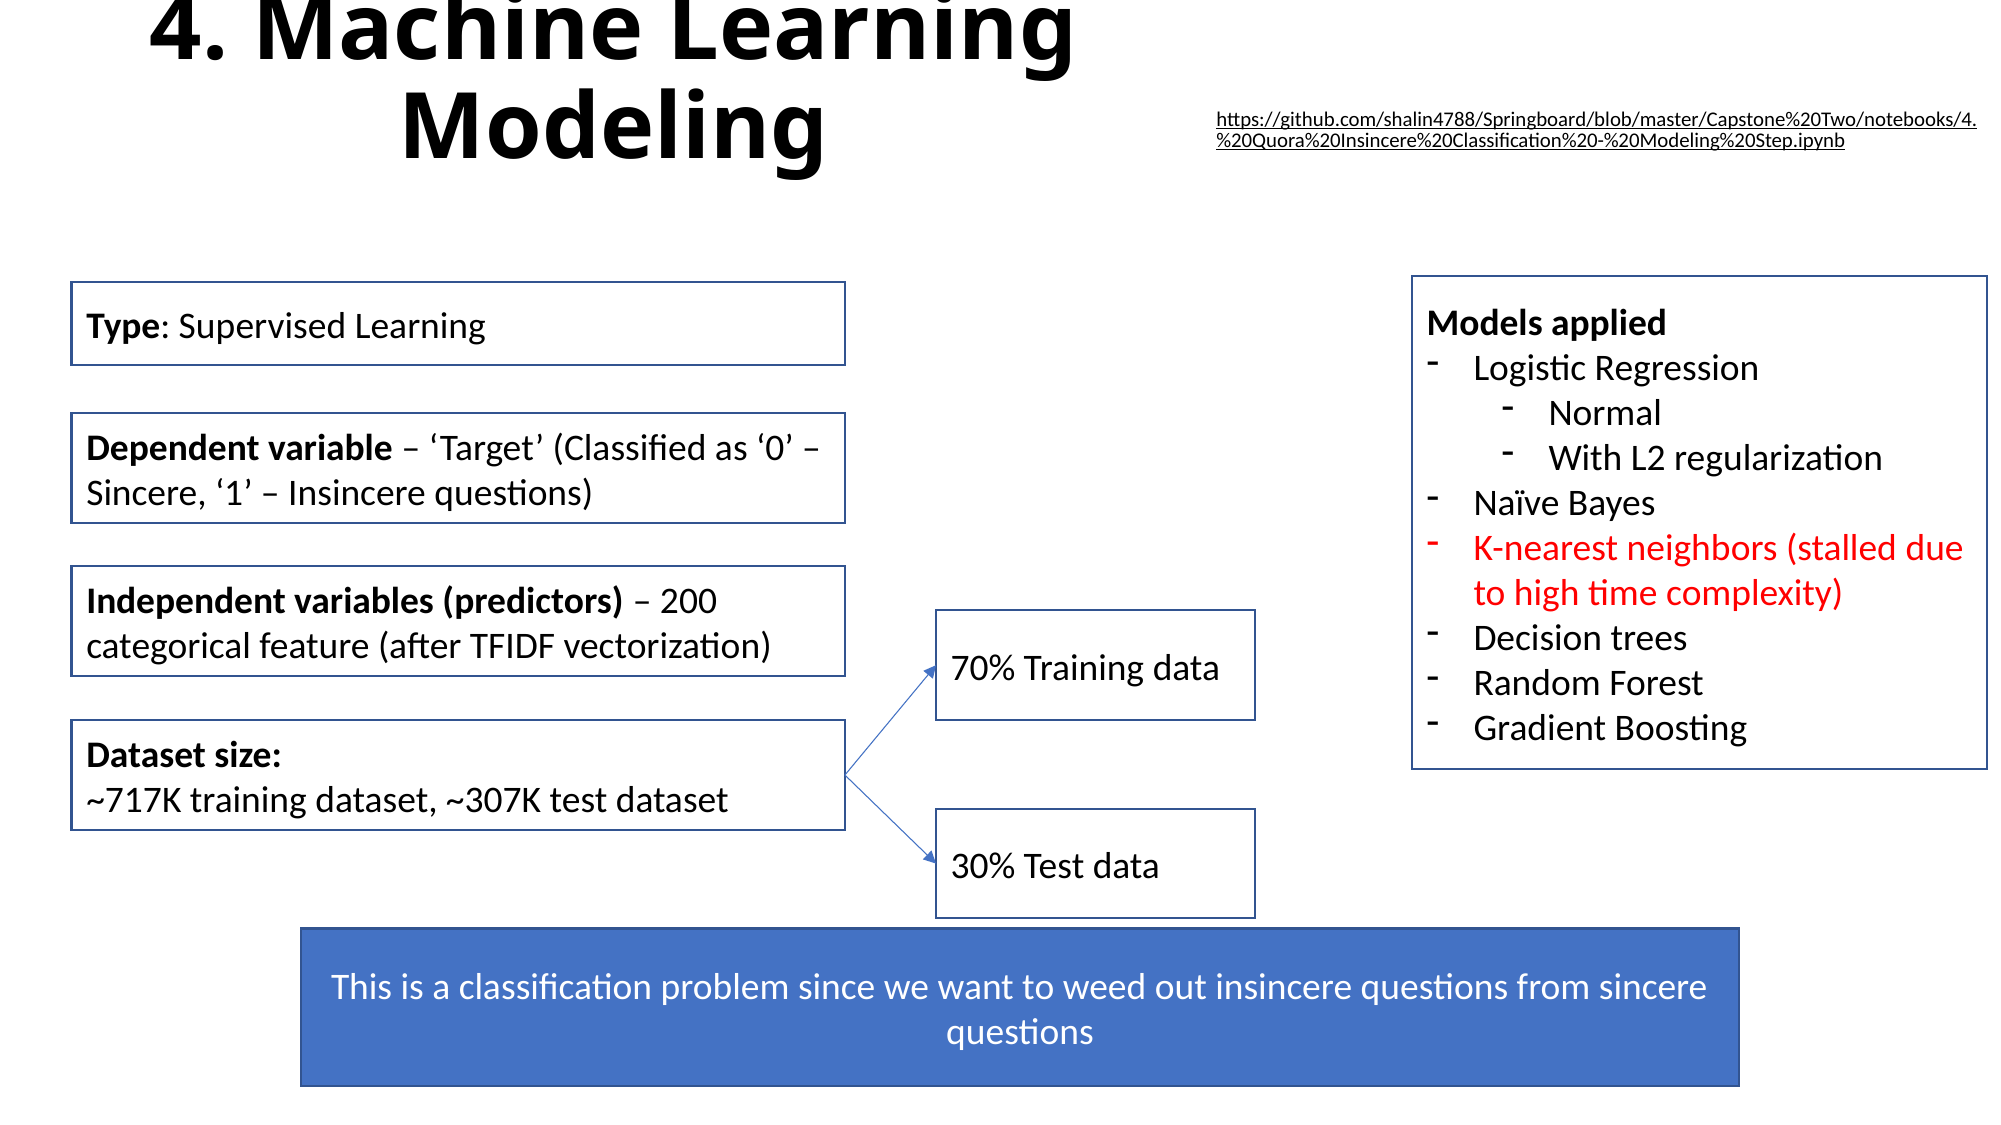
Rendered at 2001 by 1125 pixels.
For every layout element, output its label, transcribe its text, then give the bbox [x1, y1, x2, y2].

text_box Independent variables (predictors) – 200 categorical feature (after TFIDF vectorization) [70, 565, 846, 677]
text_box Models applied Logistic Regression Normal With L2 regularization Naïve Bayes K-nearest neighbors (stalled due to high time complexity) Decision trees Random Forest Gradient Boosting [1411, 275, 1988, 770]
text_box 30% Test data [935, 808, 1256, 919]
text_box Dataset size: ~717K training dataset, ~307K test dataset [70, 719, 844, 831]
text_box 4. Machine Learning Modeling [43, 66, 1185, 193]
text_box 70% Training data [935, 609, 1256, 721]
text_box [844, 775, 936, 864]
text_box Dependent variable – ‘Target’ (Classified as ‘0’ – Sincere, ‘1’ – Insincere questions) [70, 412, 846, 524]
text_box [844, 665, 936, 775]
text_box This is a classification problem since we want to weed out insincere questions from sincere questions [300, 927, 1740, 1087]
text_box https://github.com/shalin4788/Springboard/blob/master/Capstone%20Two/notebooks/4.%20Quora%20Insincere%20Classification%20-%20Modeling%20Step.ipynb [1201, 98, 2000, 164]
text_box Type: Supervised Learning [70, 281, 846, 366]
